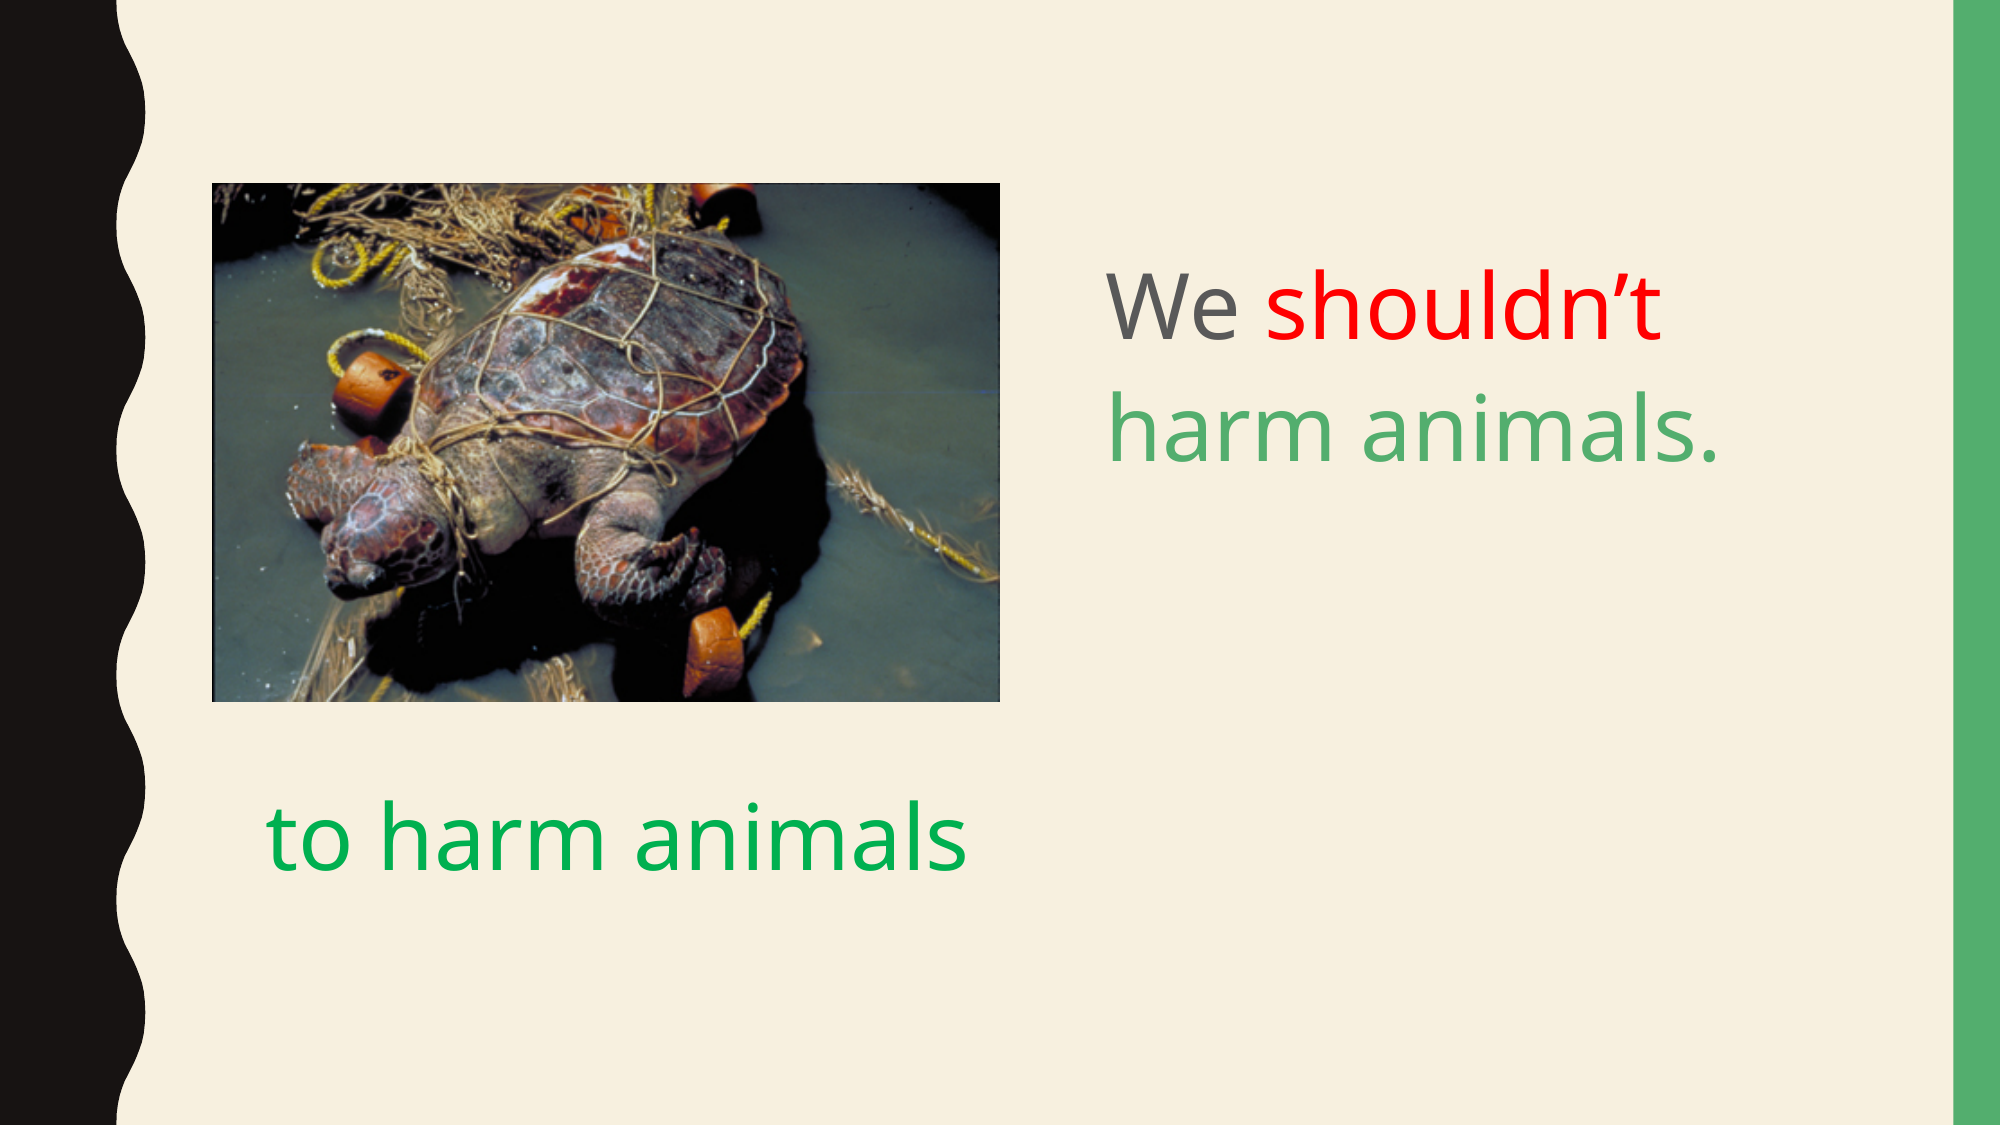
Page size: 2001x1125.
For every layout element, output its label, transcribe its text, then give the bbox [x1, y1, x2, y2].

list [212, 183, 1000, 702]
text_box to harm animals [250, 771, 986, 897]
list We shouldn’t harm animals. [1090, 229, 1879, 514]
